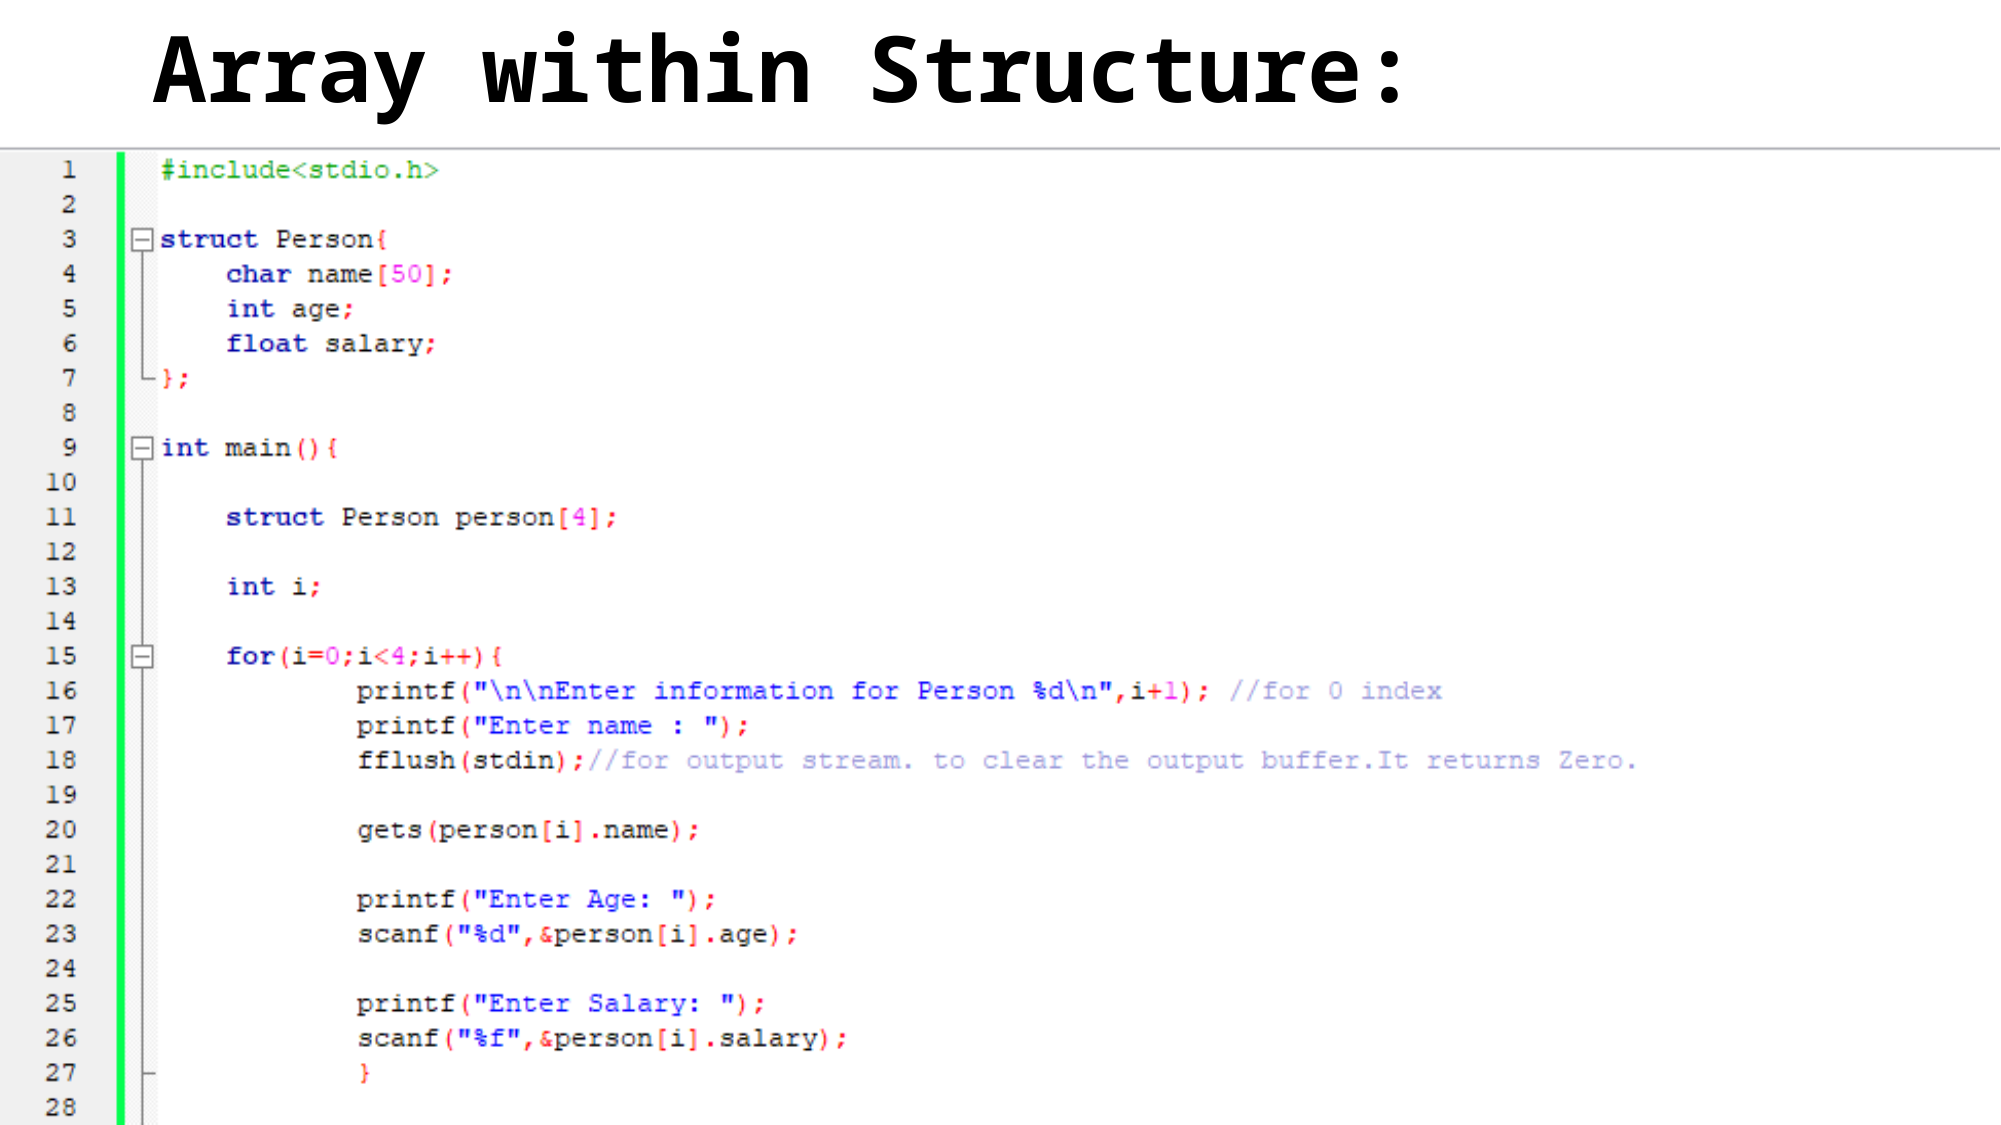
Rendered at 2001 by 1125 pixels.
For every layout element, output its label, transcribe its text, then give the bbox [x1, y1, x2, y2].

title Array within Structure: [137, 0, 1863, 146]
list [0, 146, 2000, 1125]
